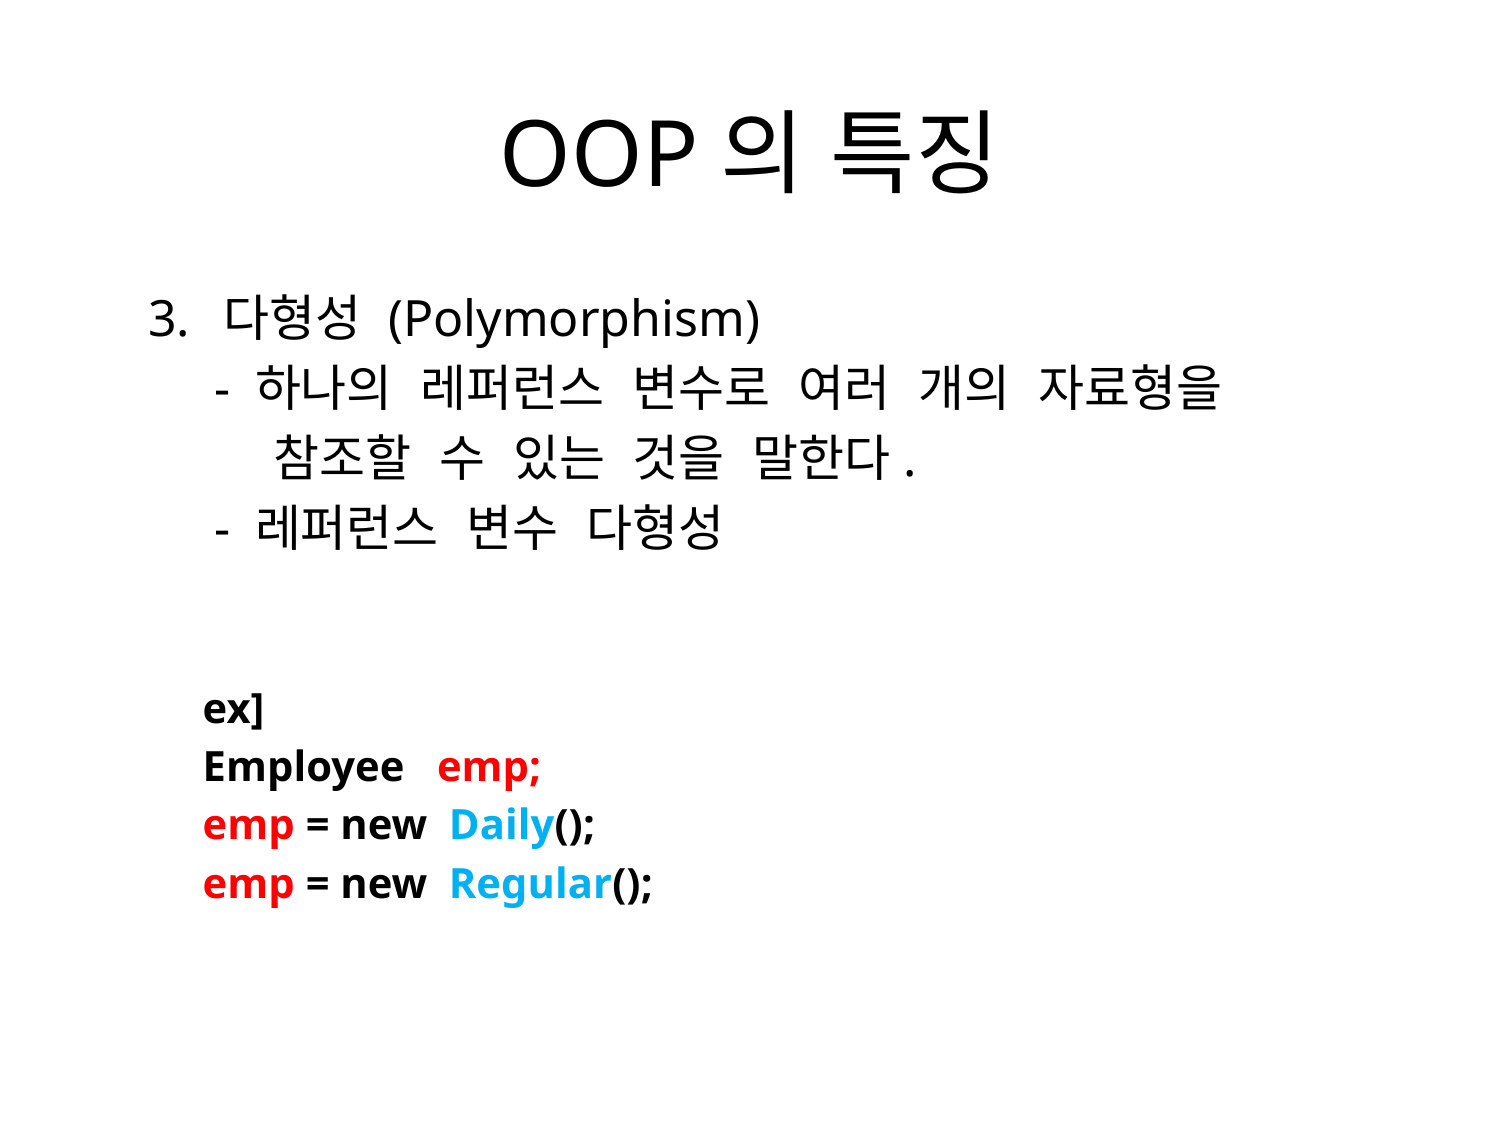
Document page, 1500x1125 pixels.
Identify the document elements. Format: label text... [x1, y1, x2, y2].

title OOP의 특징 [75, 56, 1425, 244]
list 다형성 (Polymorphism) - 하나의 레퍼런스 변수로 여러 개의 자료형을 참조할 수 있는 것을 말한다. - 레퍼런스 변수 다형성 ex] Employee emp; emp = new Daily(); emp = new Regular(); [75, 278, 1425, 976]
